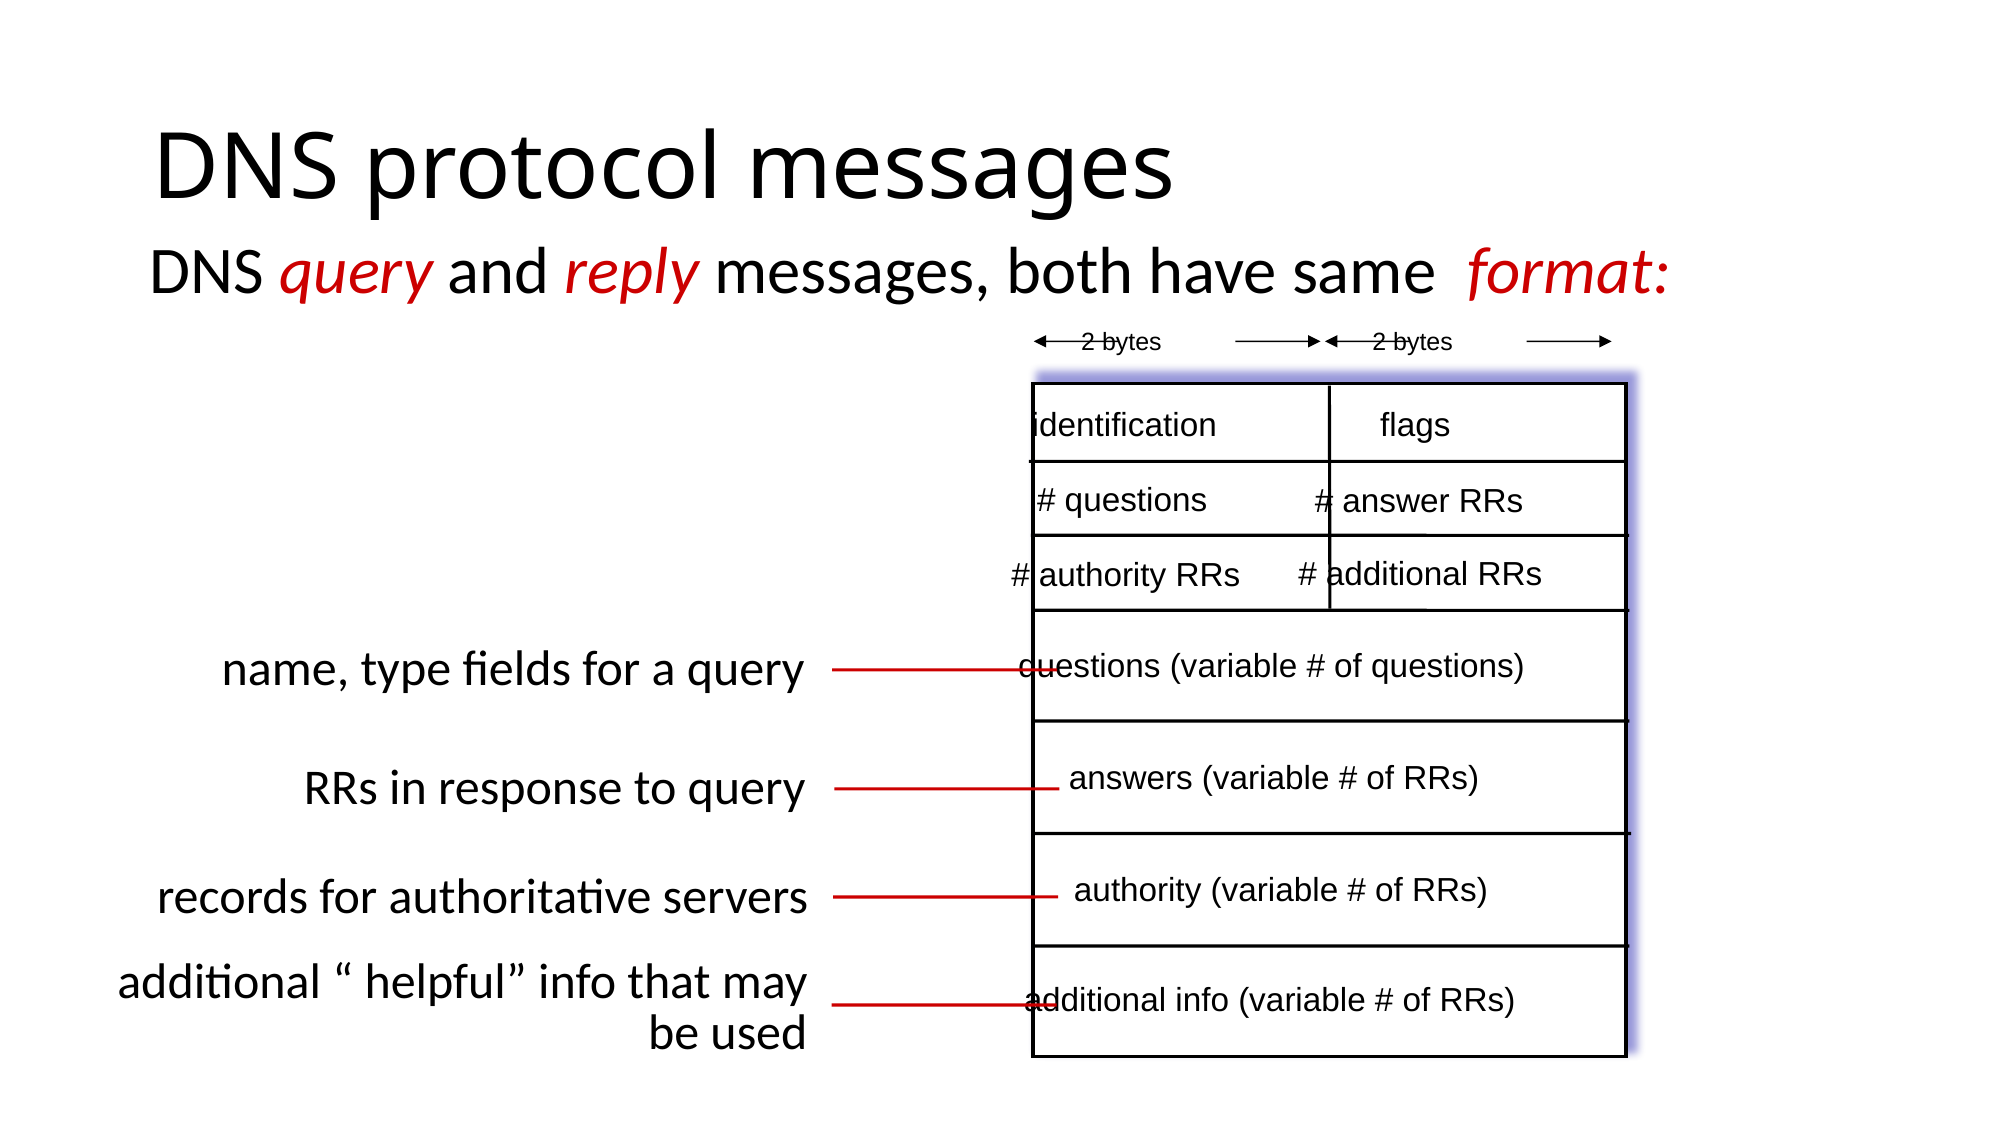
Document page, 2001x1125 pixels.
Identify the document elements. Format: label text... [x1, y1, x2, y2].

text_box additional “ helpful” info that may be used [65, 950, 823, 1068]
text_box DNS query and reply messages, both have same format: [113, 228, 1819, 313]
text_box records for authoritative servers [35, 865, 824, 932]
text_box name, type fields for a query [168, 637, 820, 704]
text_box RRs in response to query [163, 756, 821, 822]
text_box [1028, 317, 1632, 1057]
title DNS protocol messages [137, 59, 1863, 278]
